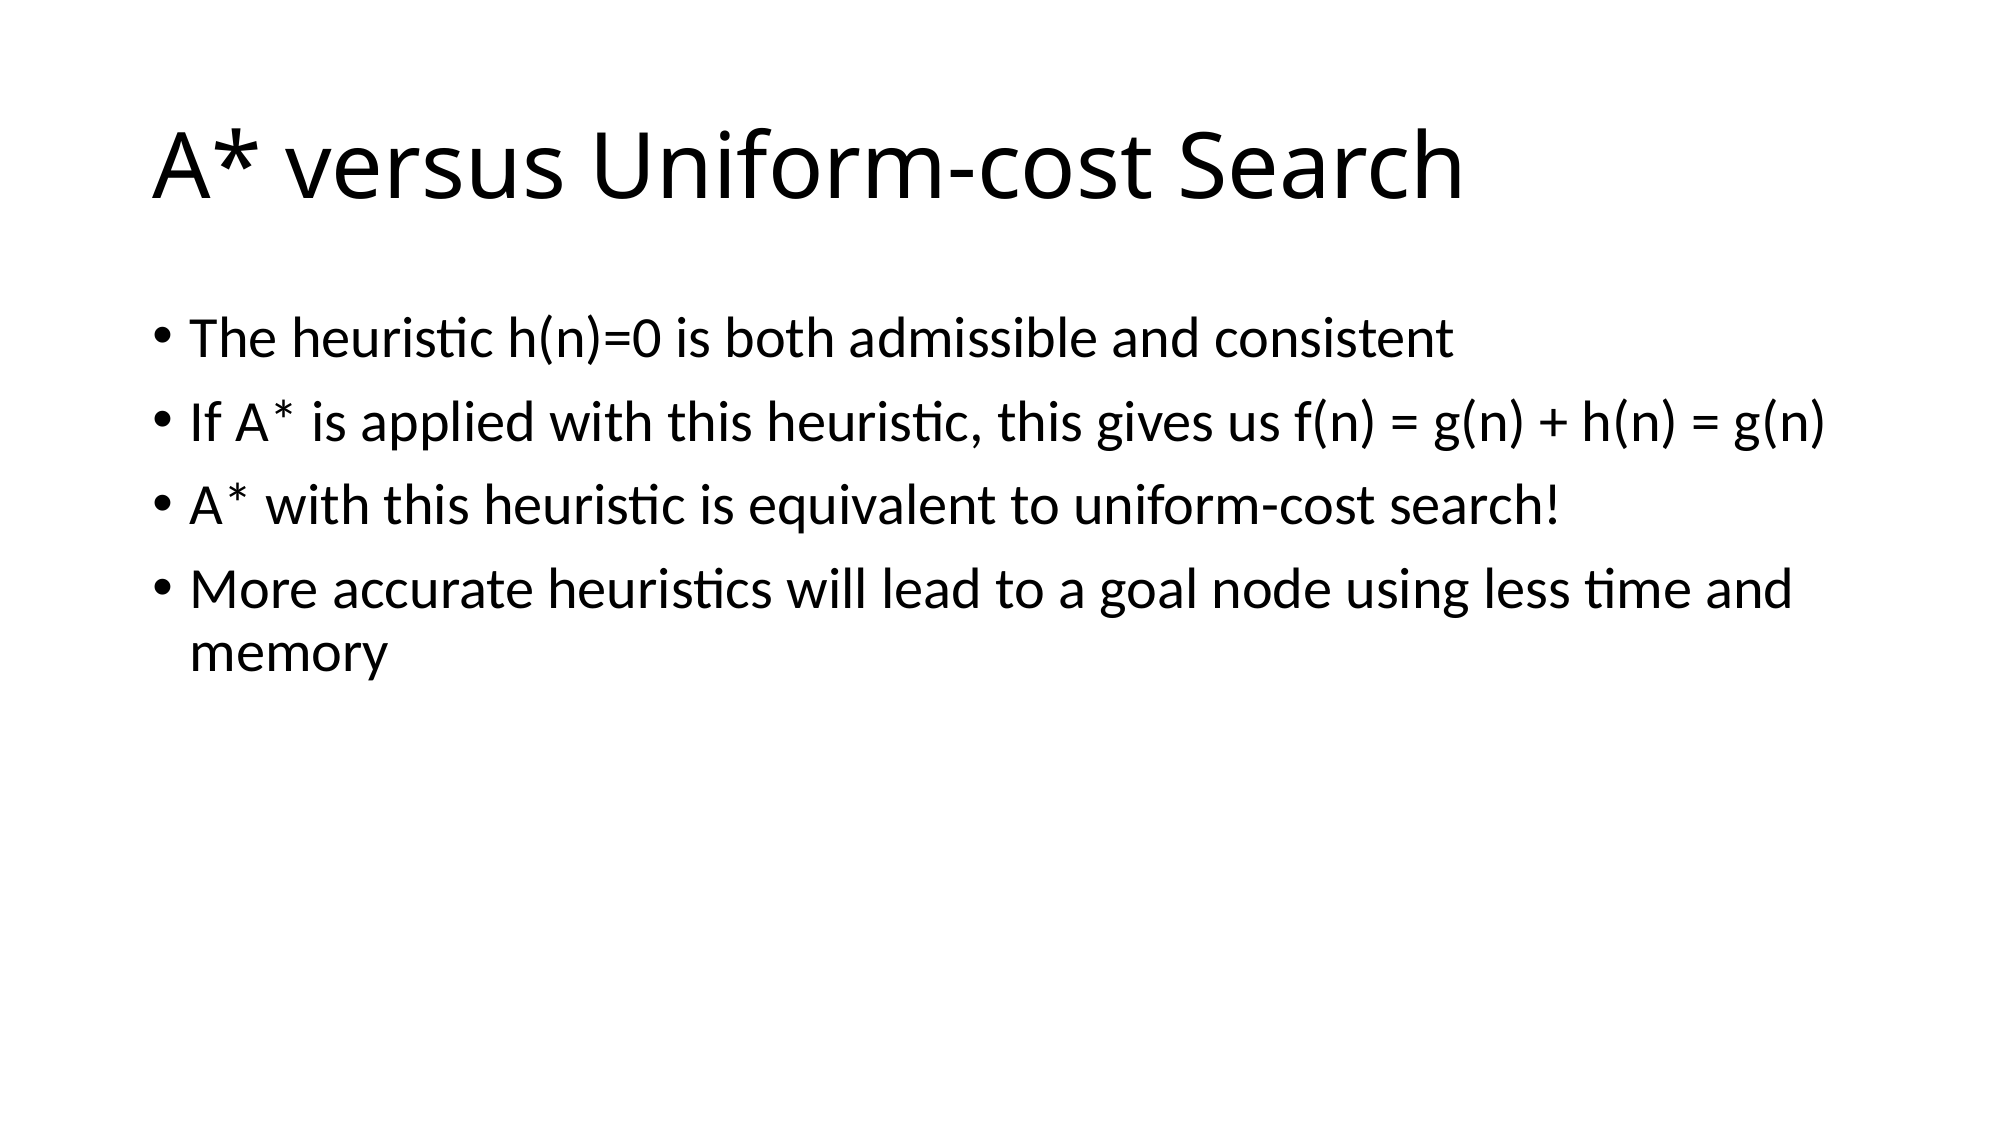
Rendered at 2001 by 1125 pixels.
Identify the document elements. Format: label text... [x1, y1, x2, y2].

list The heuristic h(n)=0 is both admissible and consistent If A* is applied with this heuristic, this gives us f(n) = g(n) + h(n) = g(n) A* with this heuristic is equivalent to uniform-cost search! More accurate heuristics will lead to a goal node using less time and memory [137, 299, 1863, 1014]
title A* versus Uniform-cost Search [137, 59, 1863, 278]
